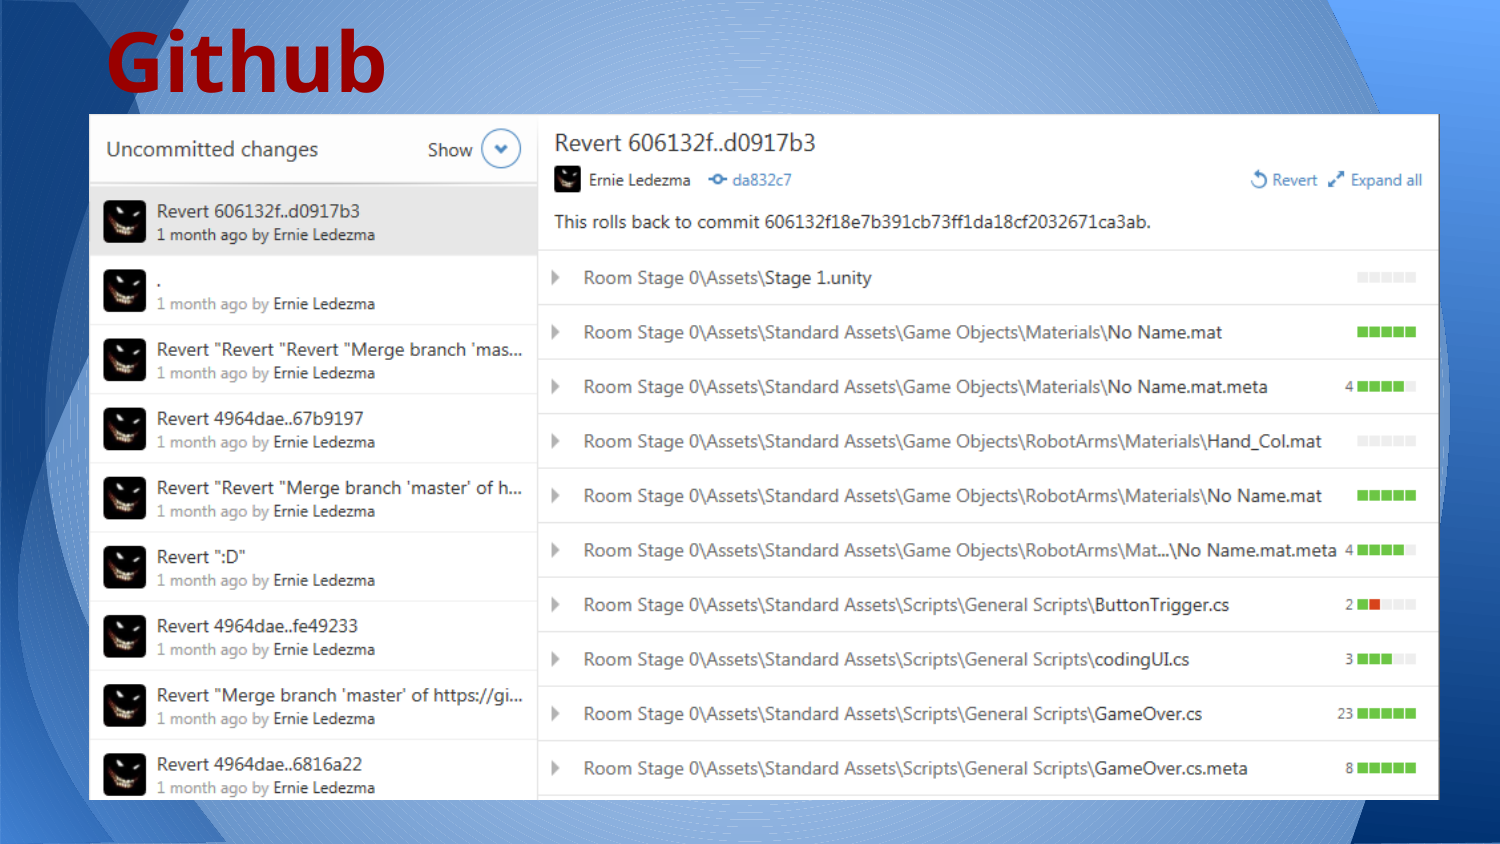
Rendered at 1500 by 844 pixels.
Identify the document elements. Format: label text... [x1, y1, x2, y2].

title Github [89, 34, 636, 112]
picture [88, 114, 1440, 801]
